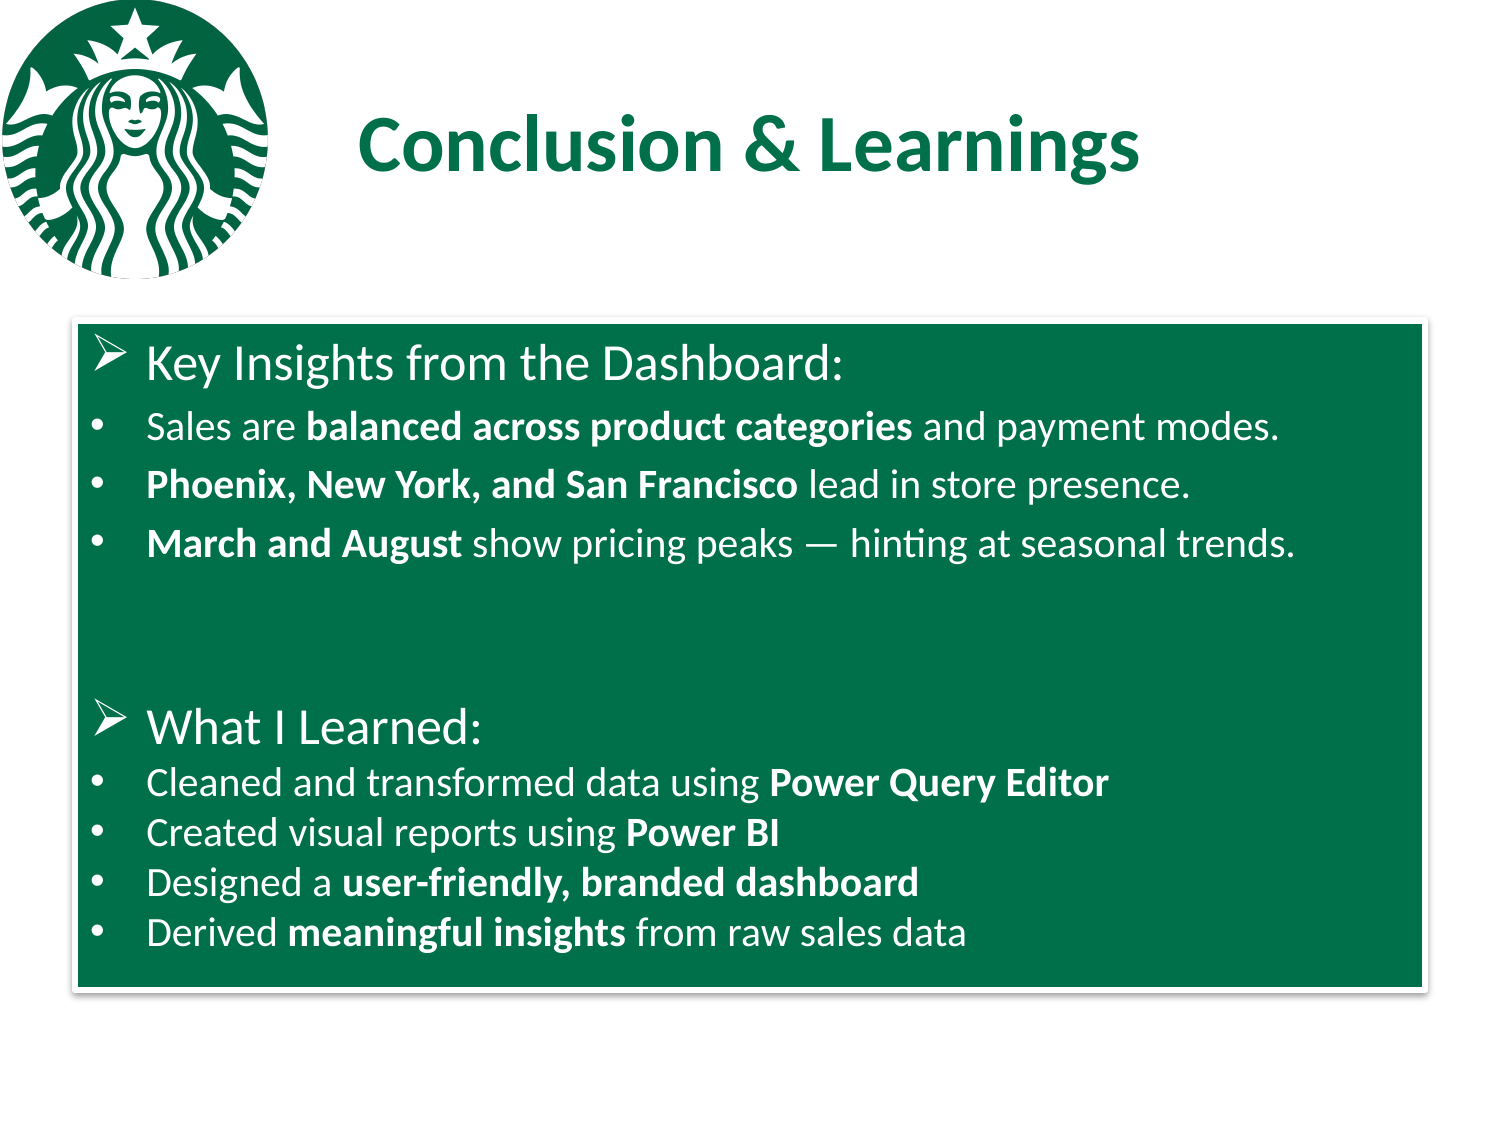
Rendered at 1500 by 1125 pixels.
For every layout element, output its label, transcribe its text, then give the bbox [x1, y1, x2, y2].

title Conclusion & Learnings [276, 45, 1425, 233]
list Key Insights from the Dashboard: Sales are balanced across product categories and payment modes. Phoenix, New York, and San Francisco lead in store presence. March and August show pricing peaks — hinting at seasonal trends. What I Learned: Cleaned and transformed data using Power Query Editor Created visual reports using Power BI Designed a user-friendly, branded dashboard Derived meaningful insights from raw sales data [72, 317, 1428, 993]
picture [0, 0, 272, 280]
